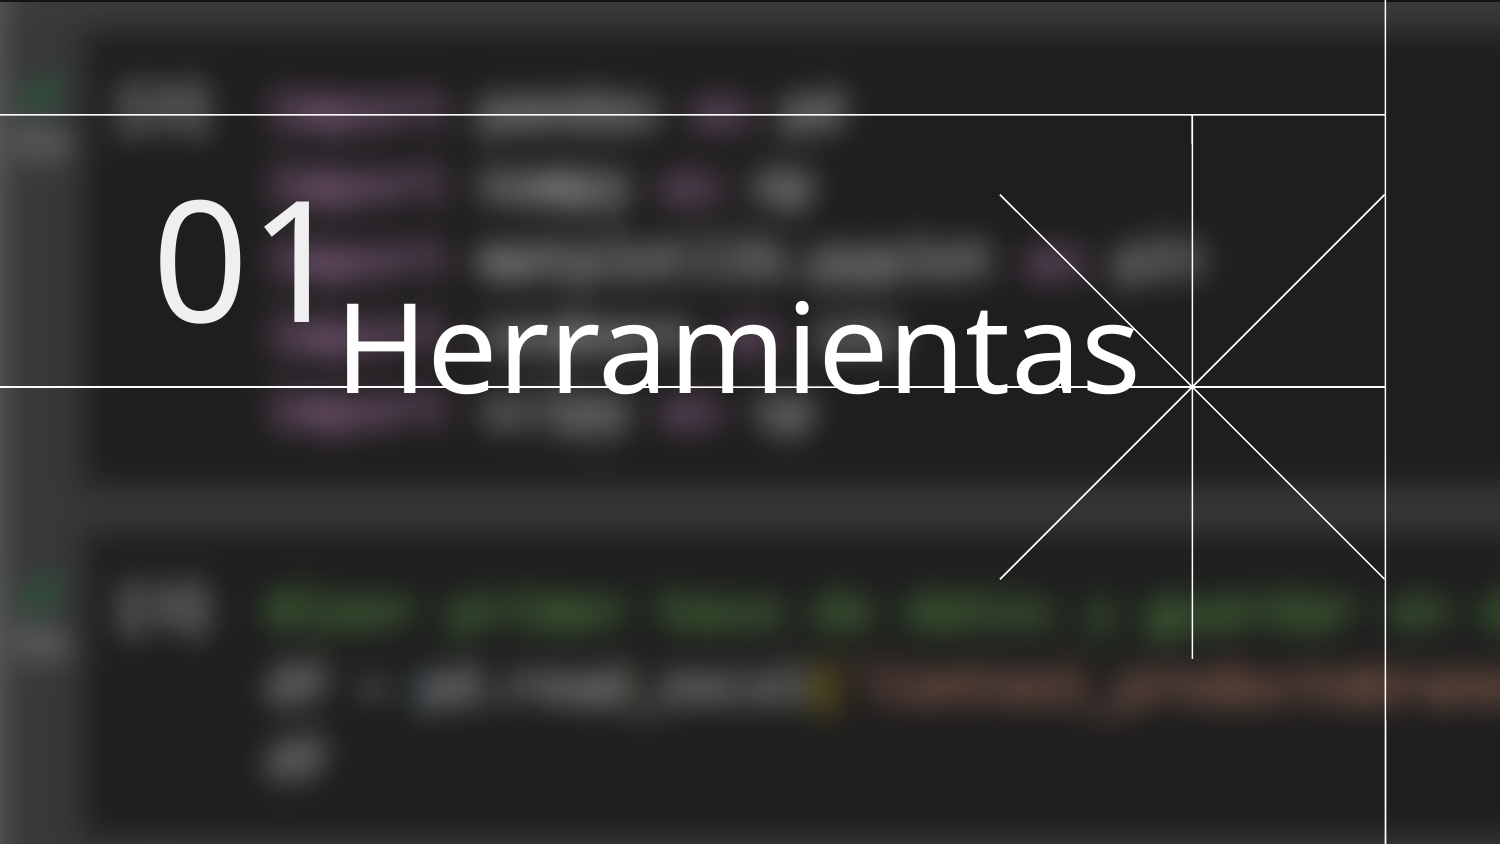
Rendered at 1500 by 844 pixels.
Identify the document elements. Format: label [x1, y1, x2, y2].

text_box [841, 114, 1386, 660]
picture [0, 1, 1385, 114]
picture [0, 116, 841, 386]
picture [0, 388, 1385, 844]
picture [1386, 1, 1500, 844]
